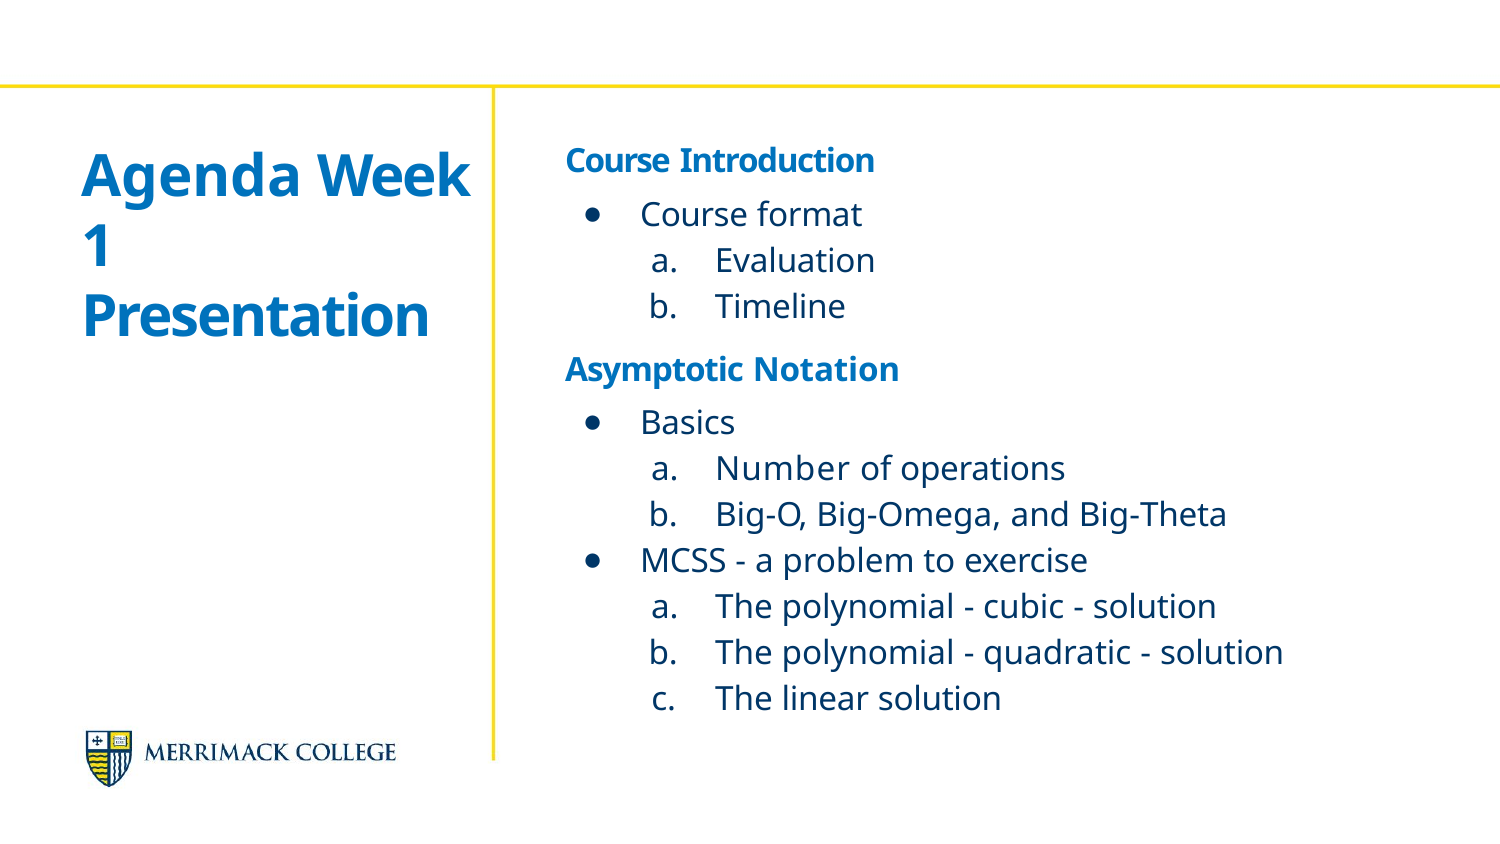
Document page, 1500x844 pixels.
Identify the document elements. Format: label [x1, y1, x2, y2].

picture [0, 73, 1500, 789]
